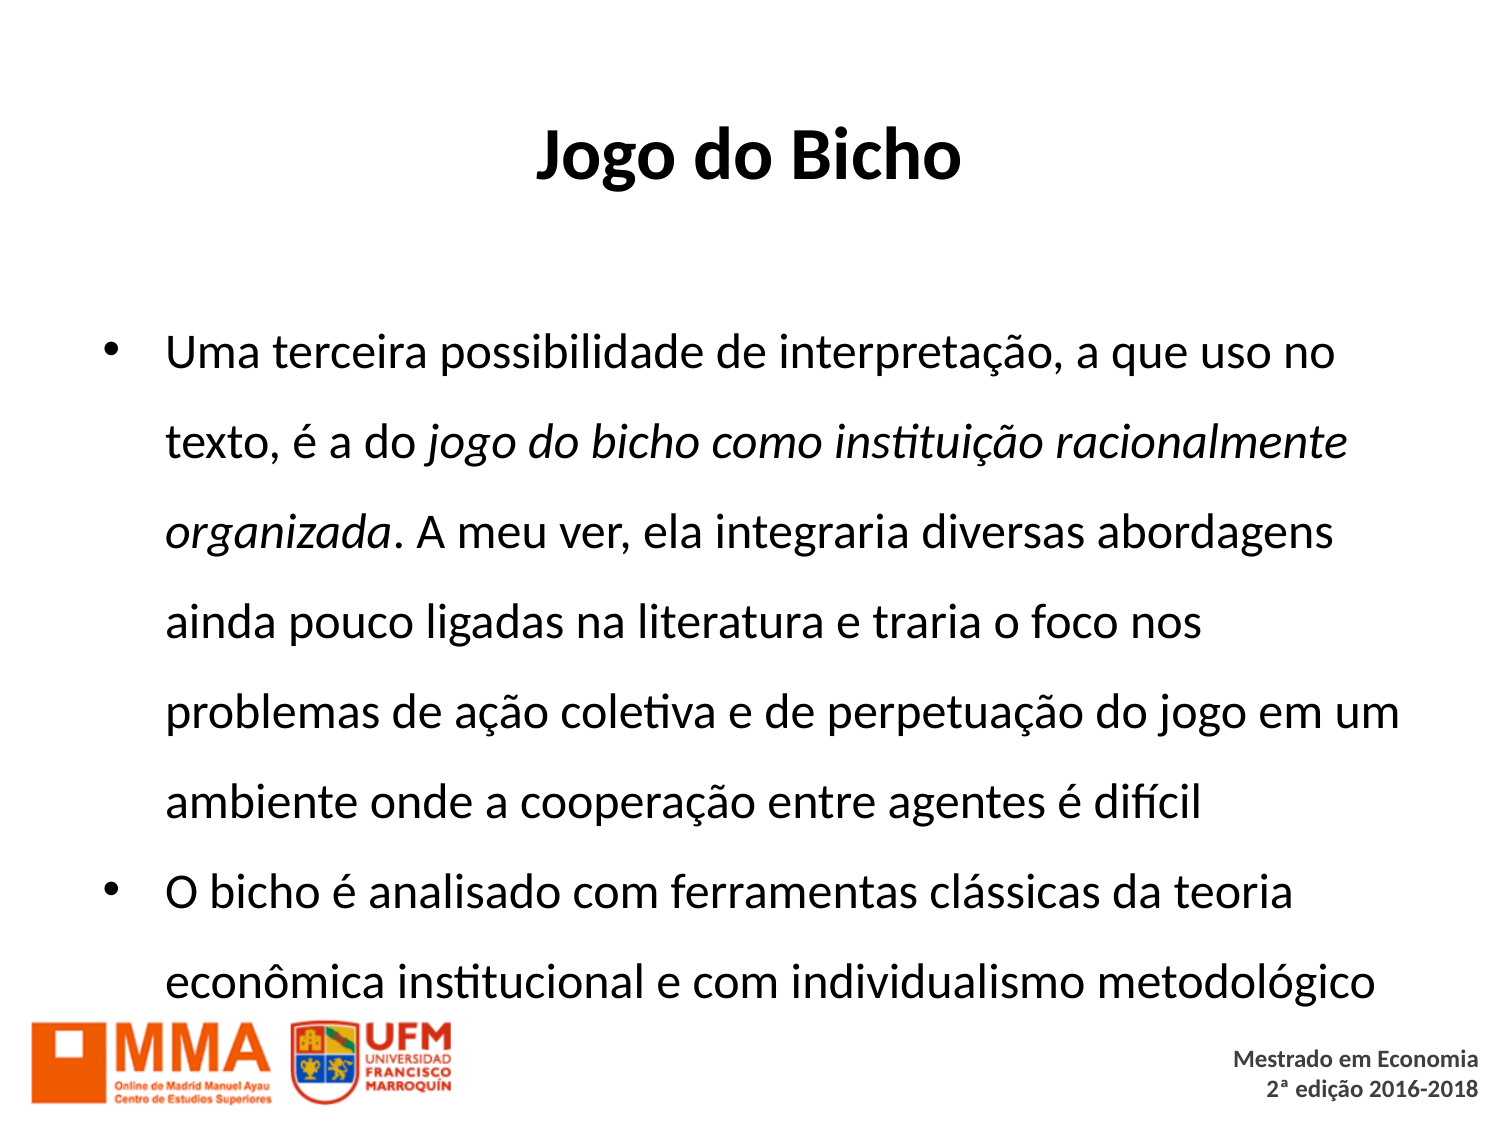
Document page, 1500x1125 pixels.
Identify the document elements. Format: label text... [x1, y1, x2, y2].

list Uma terceira possibilidade de interpretação, a que uso no texto, é a do jogo do bicho como instituição racionalmente organizada. A meu ver, ela integraria diversas abordagens ainda pouco ligadas na literatura e traria o foco nos problemas de ação coletiva e de perpetuação do jogo em um ambiente onde a cooperação entre agentes é difícil O bicho é analisado com ferramentas clássicas da teoria econômica institucional e com individualismo metodológico [75, 273, 1425, 985]
picture [23, 1016, 467, 1114]
title Jogo do Bicho [75, 45, 1425, 233]
